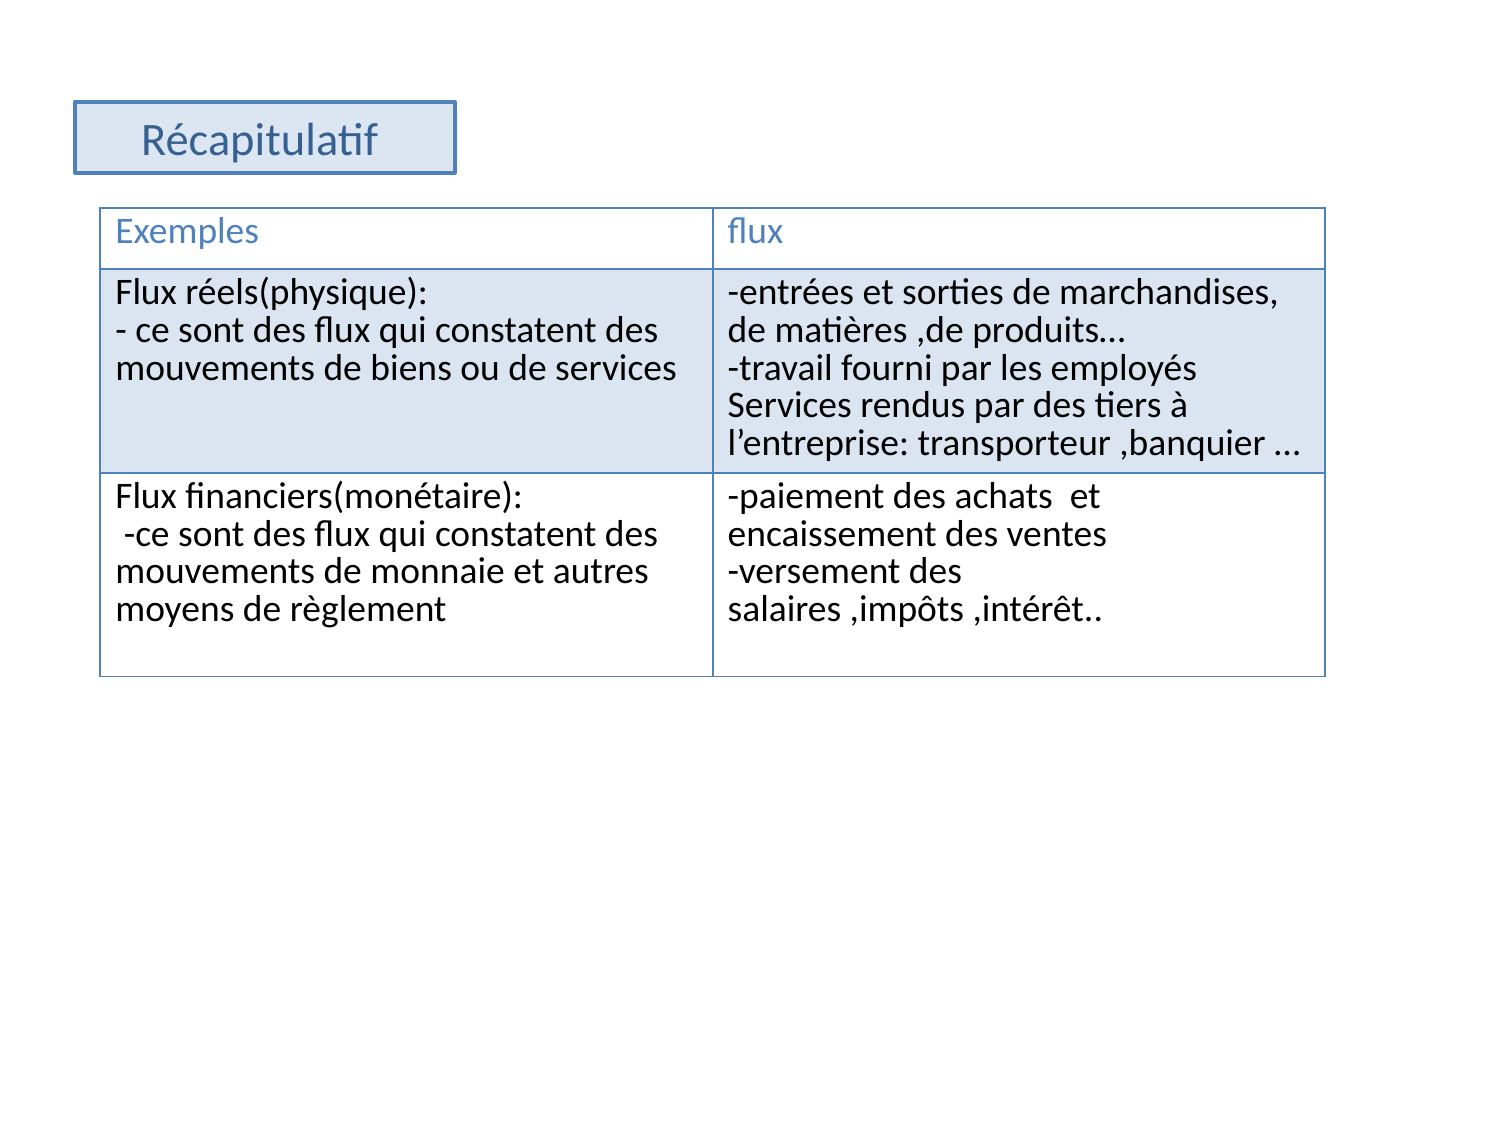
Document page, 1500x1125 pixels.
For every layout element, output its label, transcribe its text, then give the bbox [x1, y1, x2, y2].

title Récapitulatif [73, 100, 457, 175]
table_cell -entrées et sorties de marchandises, de matières ,de produits… -travail fourni par les employés Services rendus par des tiers à l’entreprise: transporteur ,banquier … [714, 270, 1324, 472]
table_header Exemples [101, 209, 712, 268]
table_cell -paiement des achats et encaissement des ventes -versement des salaires ,impôts ,intérêt.. [714, 474, 1324, 676]
table_header flux [714, 209, 1324, 268]
table_cell Flux financiers(monétaire): -ce sont des flux qui constatent des mouvements de monnaie et autres moyens de règlement [101, 474, 712, 676]
table_cell Flux réels(physique): - ce sont des flux qui constatent des mouvements de biens ou de services [101, 270, 712, 472]
